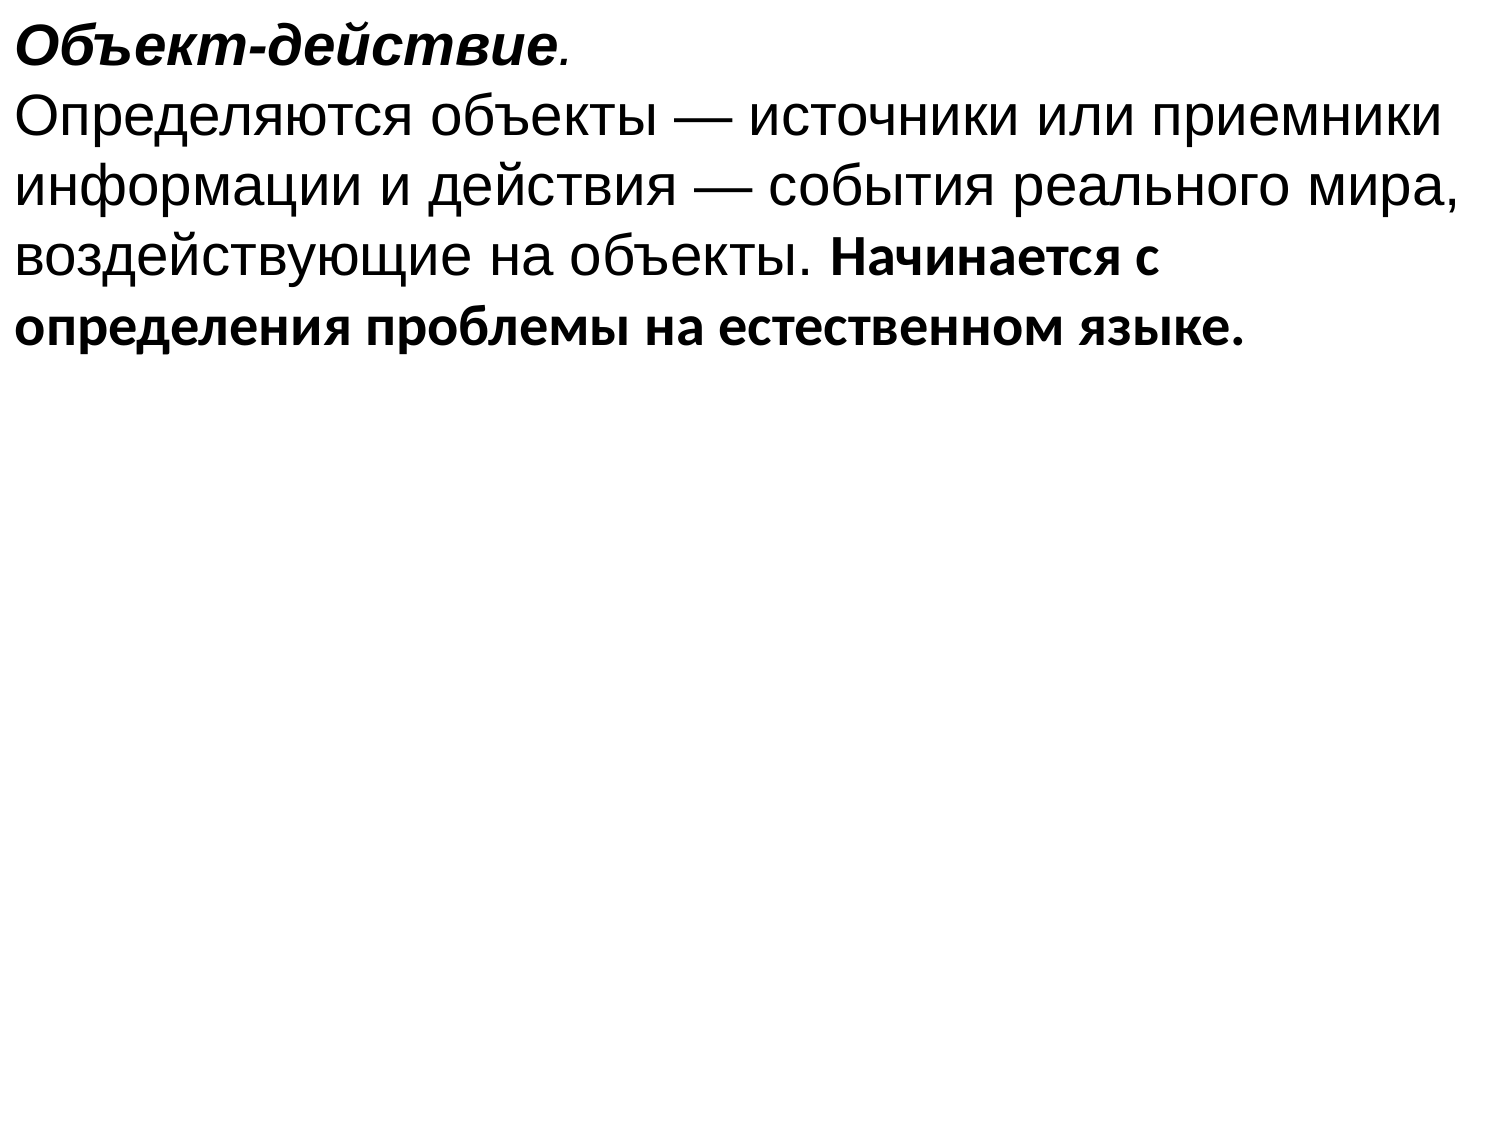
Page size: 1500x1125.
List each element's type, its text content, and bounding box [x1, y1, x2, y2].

text_box Объект-действие. Определяются объекты — источники или приемники информации и действия — события реального мира, воздействующие на объекты. Начинается с определения проблемы на естественном языке. [0, 0, 1500, 435]
